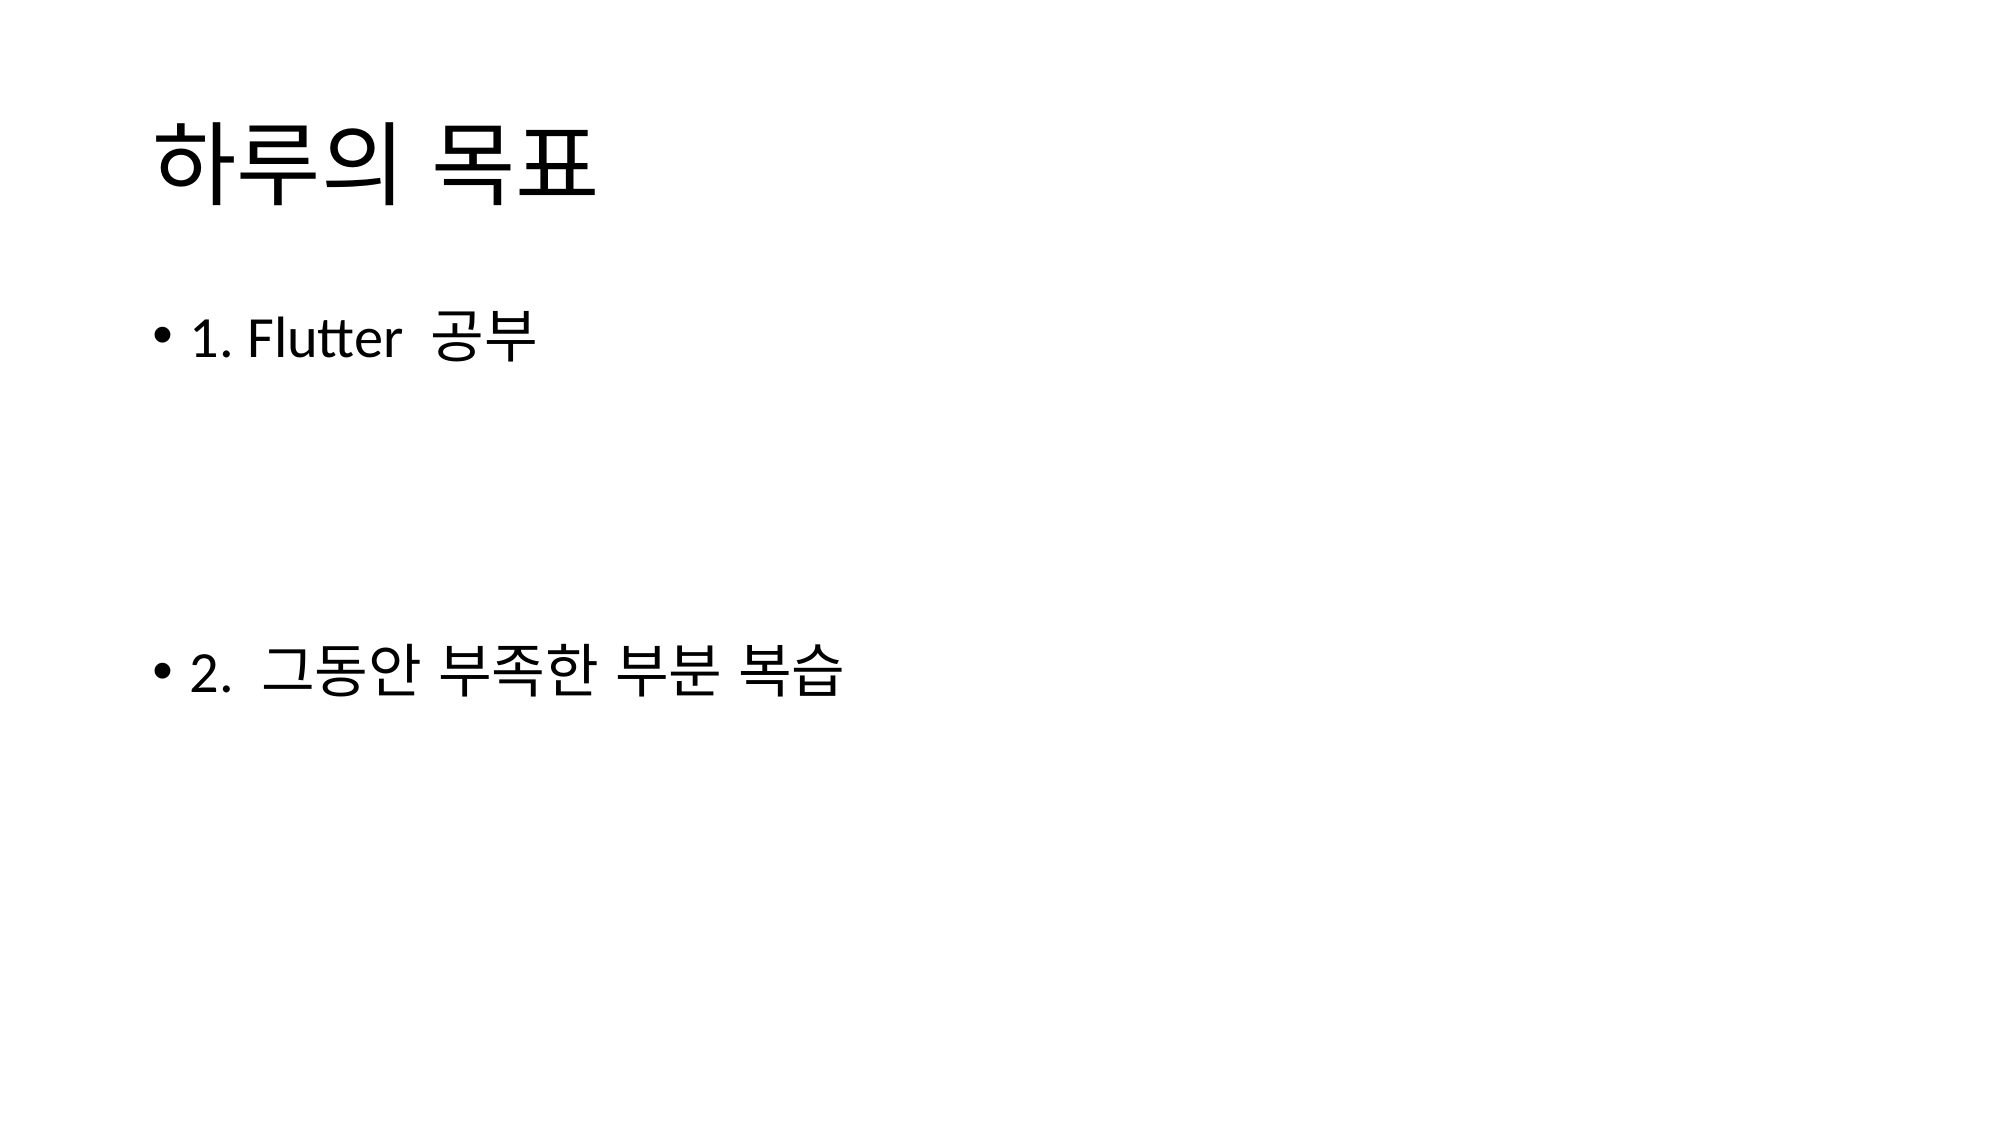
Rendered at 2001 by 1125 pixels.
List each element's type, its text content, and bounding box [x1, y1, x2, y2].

list 1. Flutter 공부 2. 그동안 부족한 부분 복습 [137, 299, 1863, 1014]
title 하루의 목표 [137, 59, 1863, 278]
